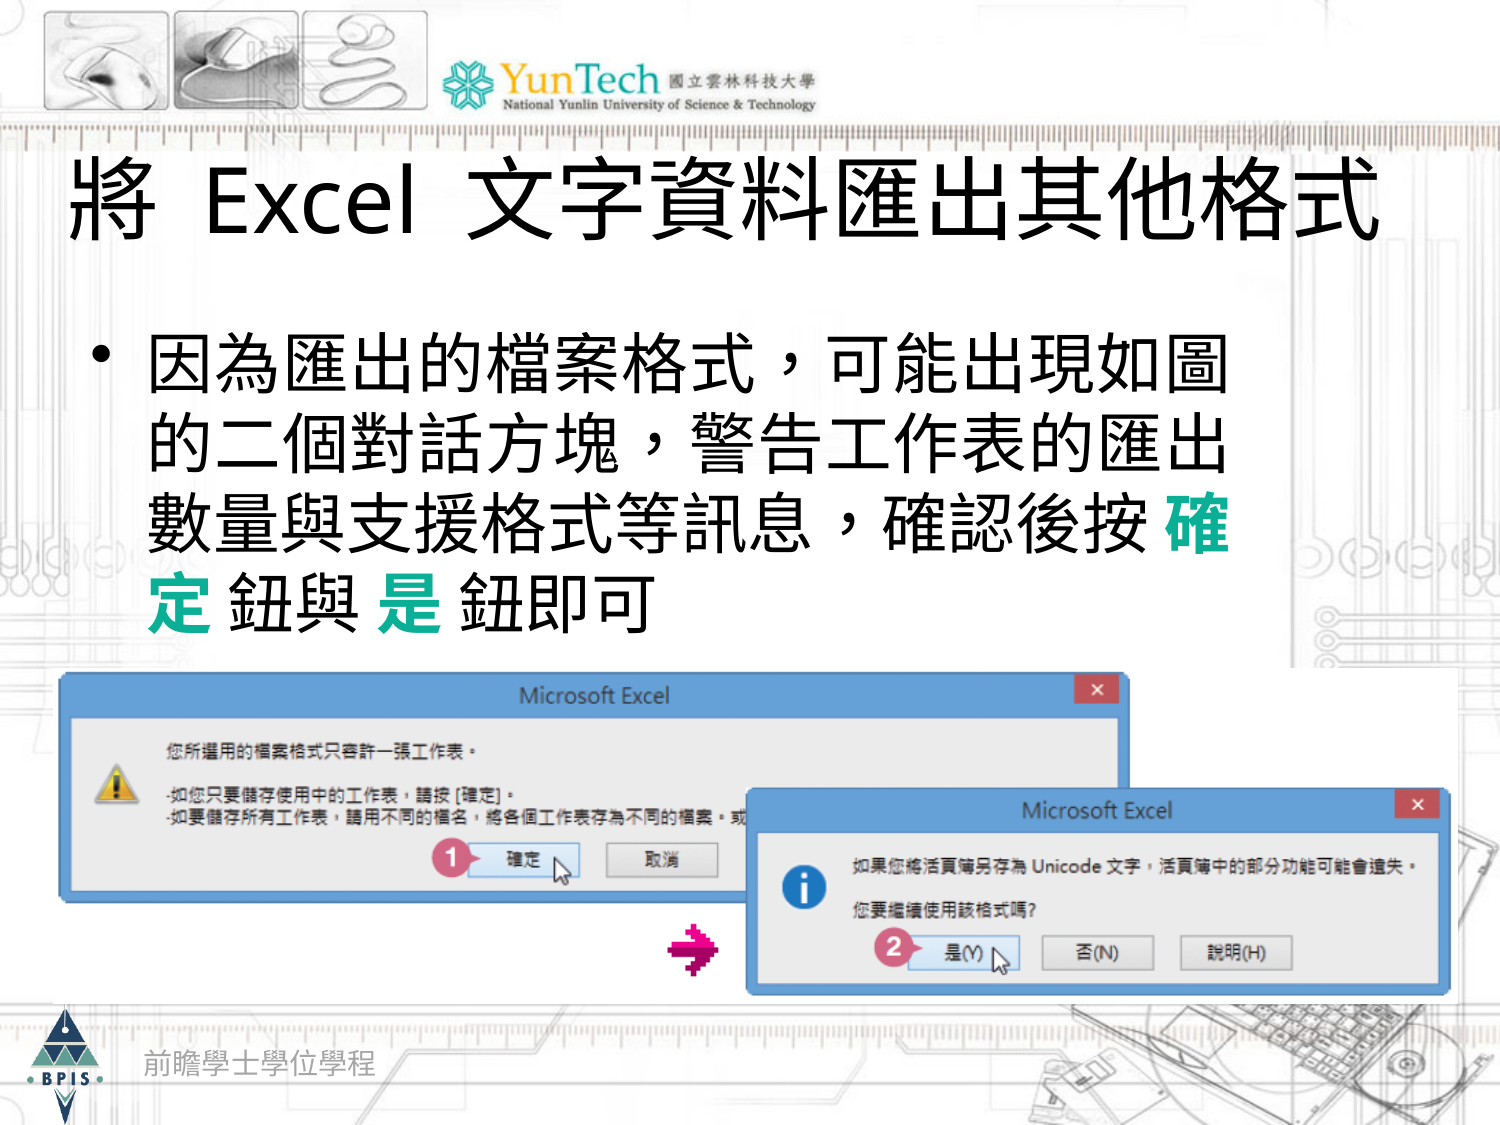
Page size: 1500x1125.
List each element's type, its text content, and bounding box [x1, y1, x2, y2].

list 因為匯出的檔案格式，可能出現如圖的二個對話方塊，警告工作表的匯出數量與支援格式等訊息，確認後按 確定 鈕與 是 鈕即可 [75, 314, 1247, 667]
picture [0, 0, 1500, 1125]
title 將 Excel 文字資料匯出其他格式 [49, 103, 1400, 291]
